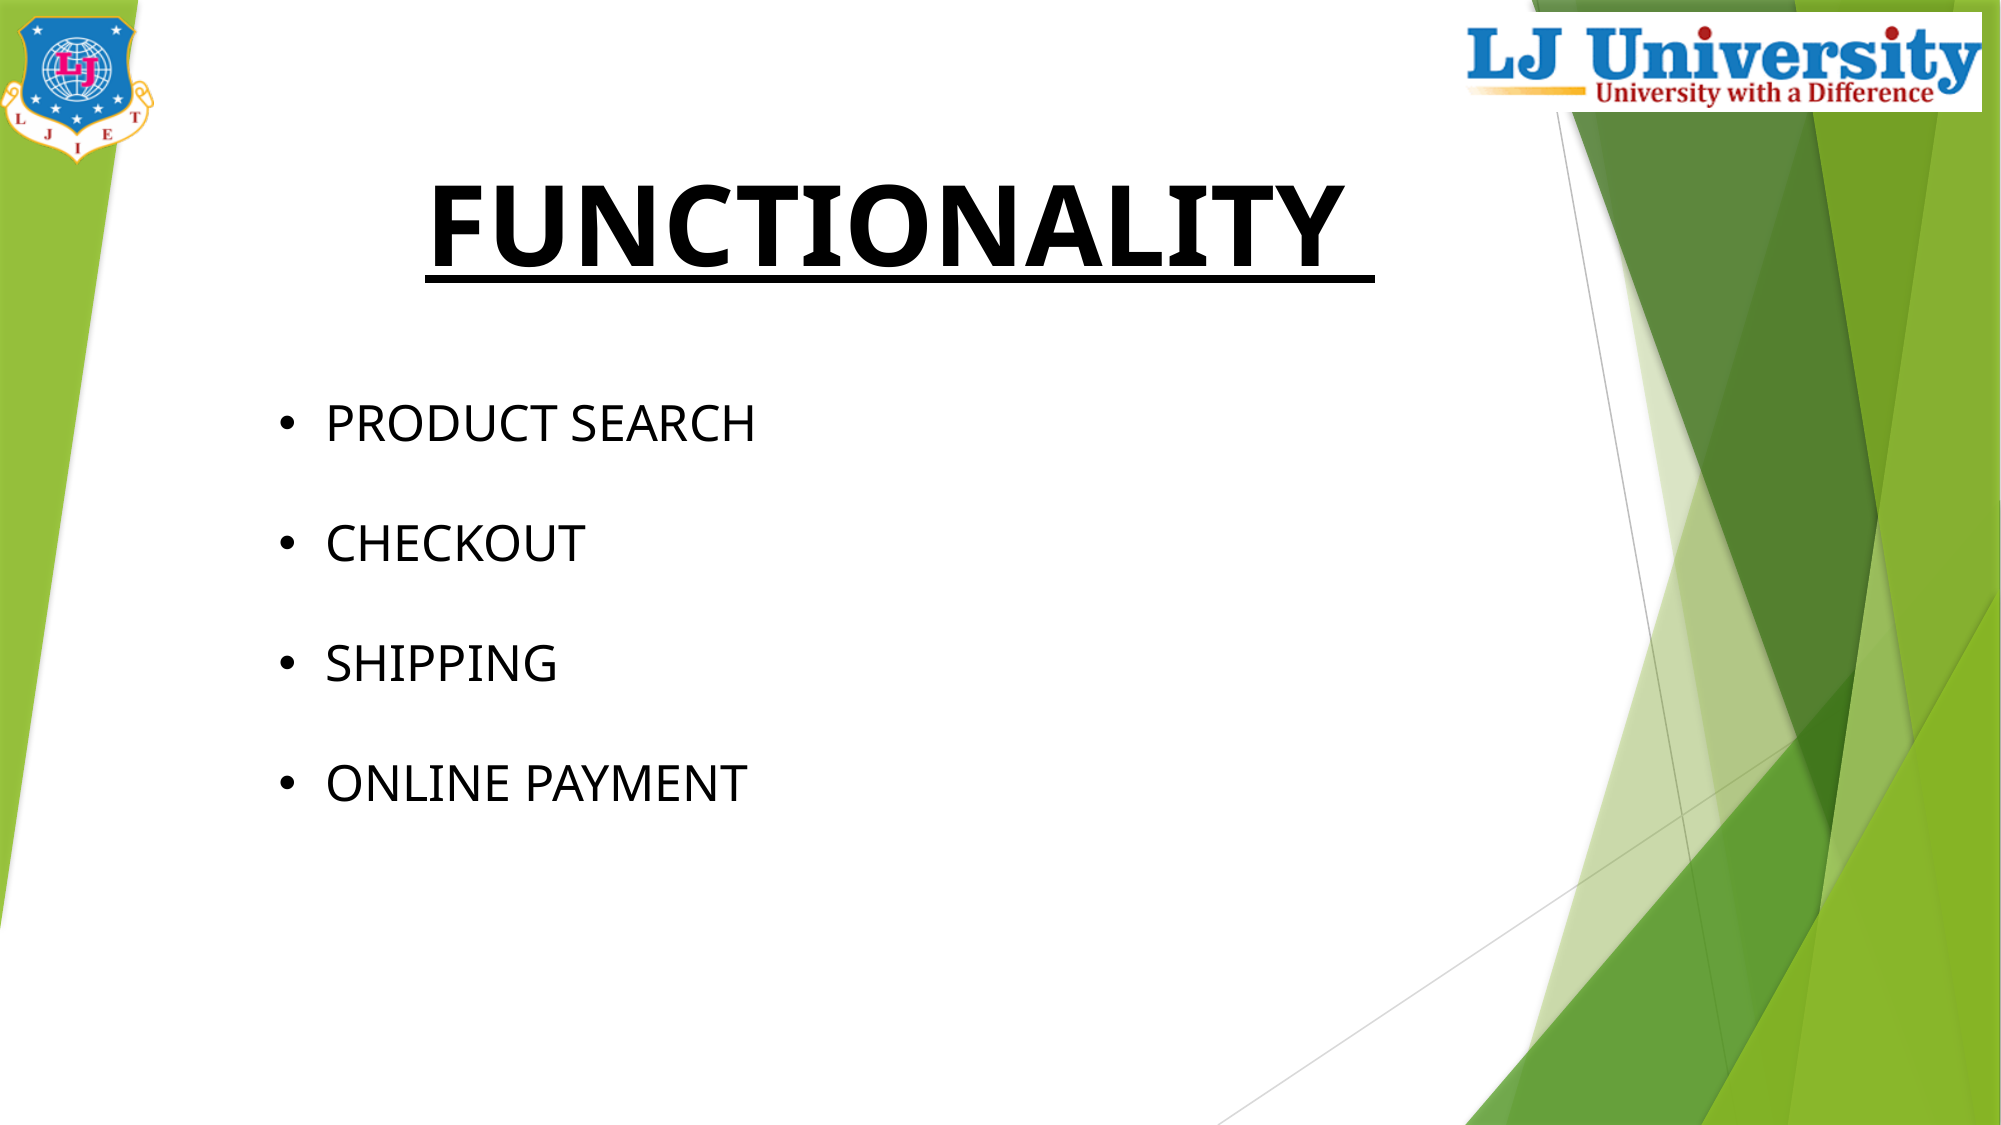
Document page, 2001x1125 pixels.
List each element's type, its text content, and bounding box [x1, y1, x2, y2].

picture [0, 15, 154, 165]
picture [1463, 12, 1982, 113]
text_box FUNCTIONALITY [410, 146, 1412, 297]
text_box PRODUCT SEARCH CHECKOUT SHIPPING ONLINE PAYMENT [263, 384, 952, 1000]
